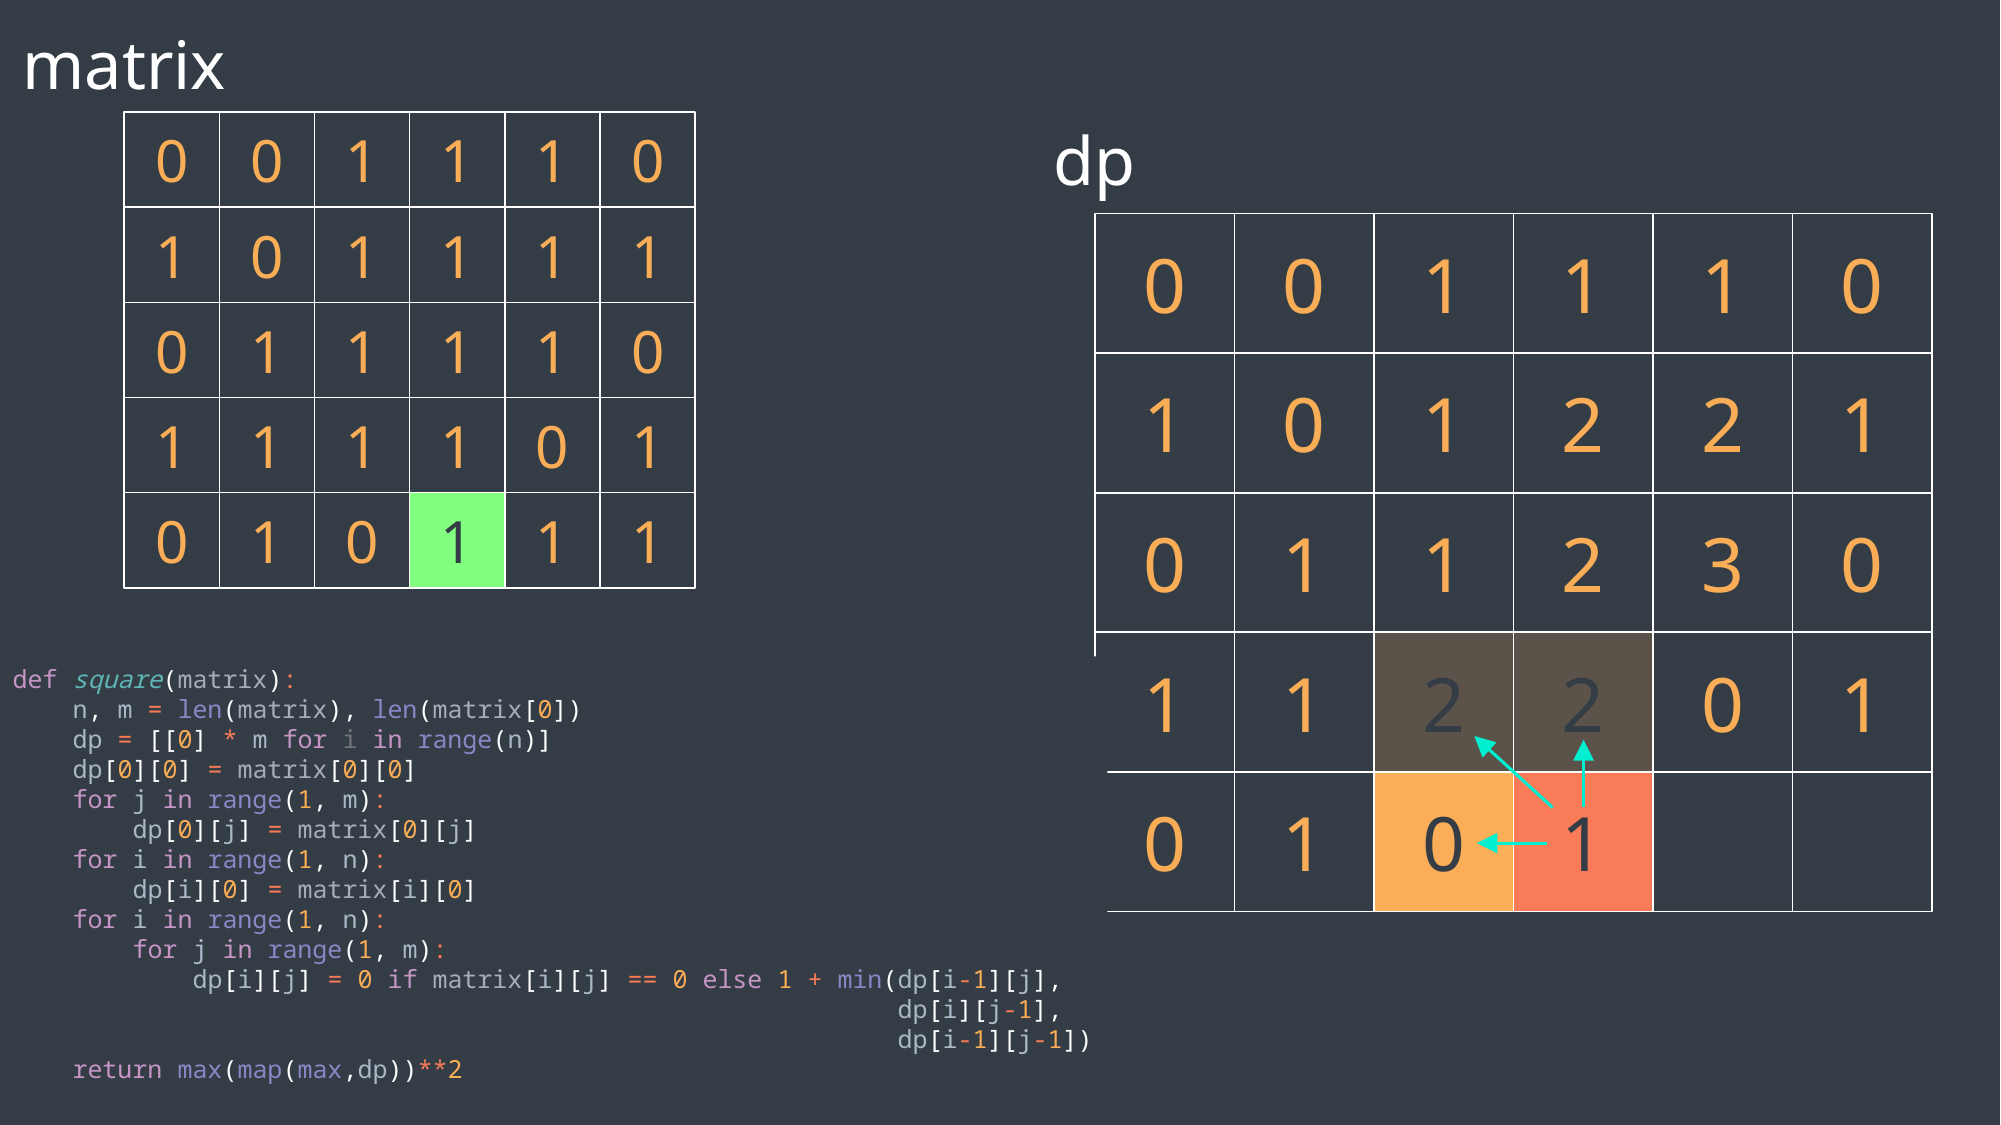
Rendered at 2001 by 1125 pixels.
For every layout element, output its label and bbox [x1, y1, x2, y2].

text_box [124, 112, 696, 588]
text_box [0, 213, 1933, 1091]
text_box [963, 111, 1226, 206]
text_box [0, 15, 256, 111]
